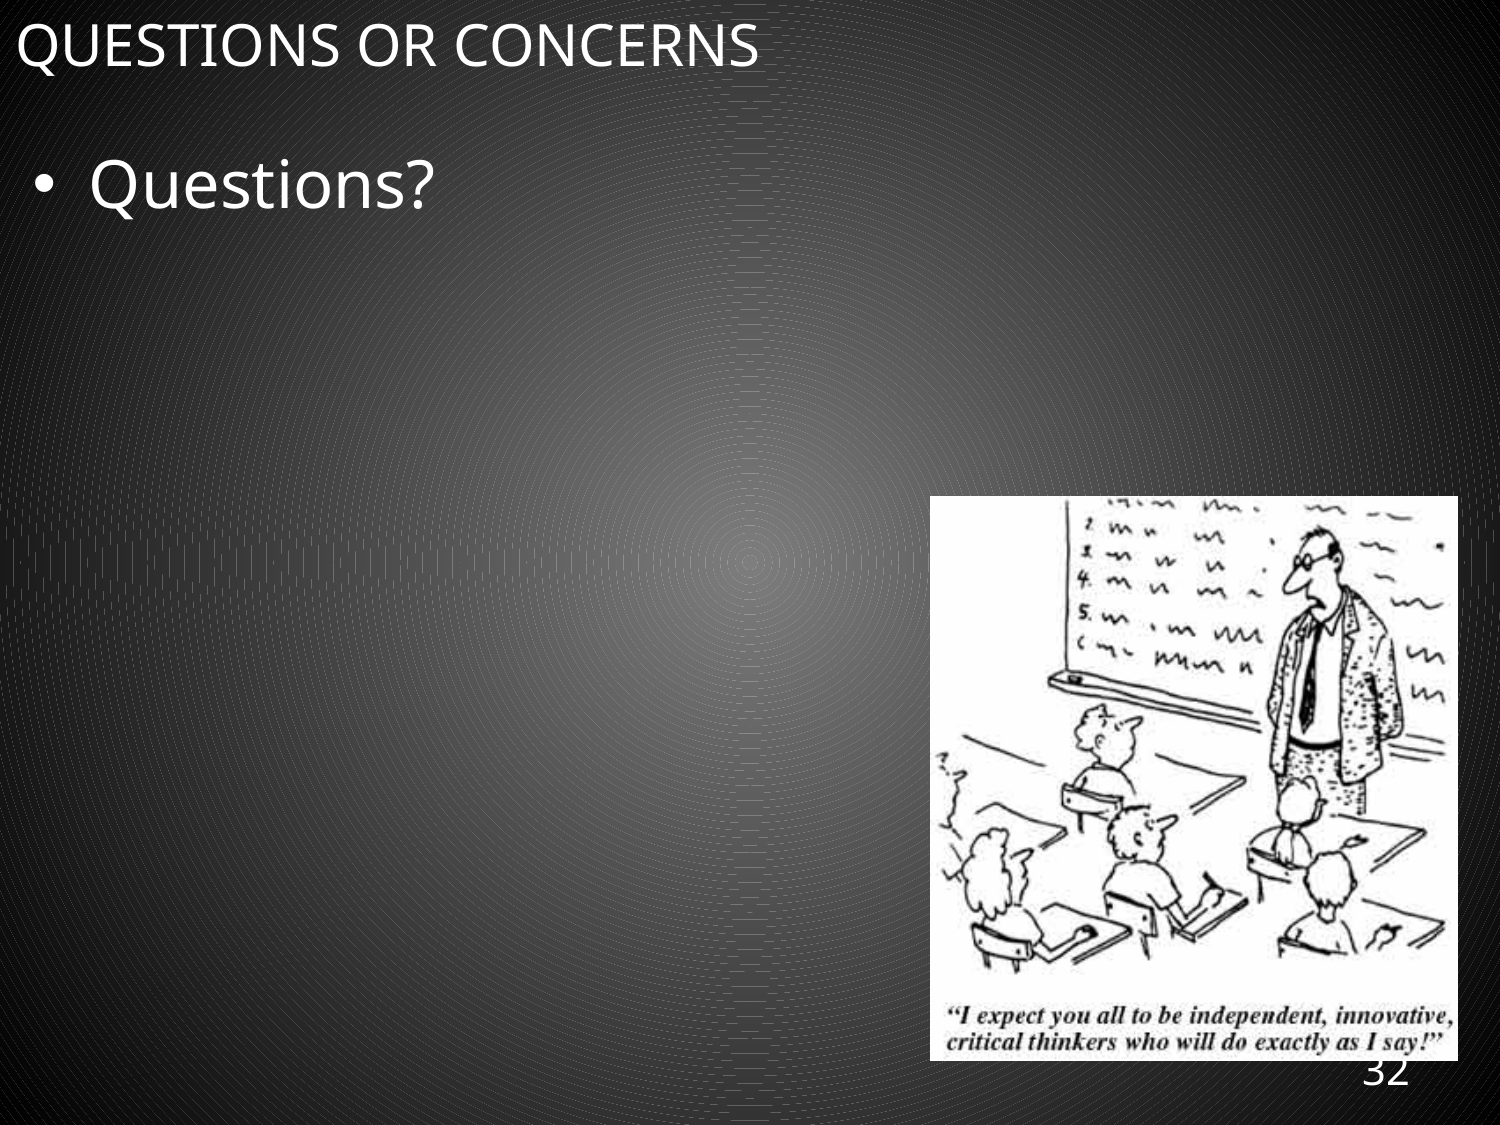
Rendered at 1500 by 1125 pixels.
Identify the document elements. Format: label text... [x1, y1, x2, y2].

list Questions? [17, 134, 1258, 859]
slide_number 32 [1074, 1069, 1425, 1103]
title Questions or Concerns [0, 0, 1322, 86]
picture [929, 496, 1458, 1062]
